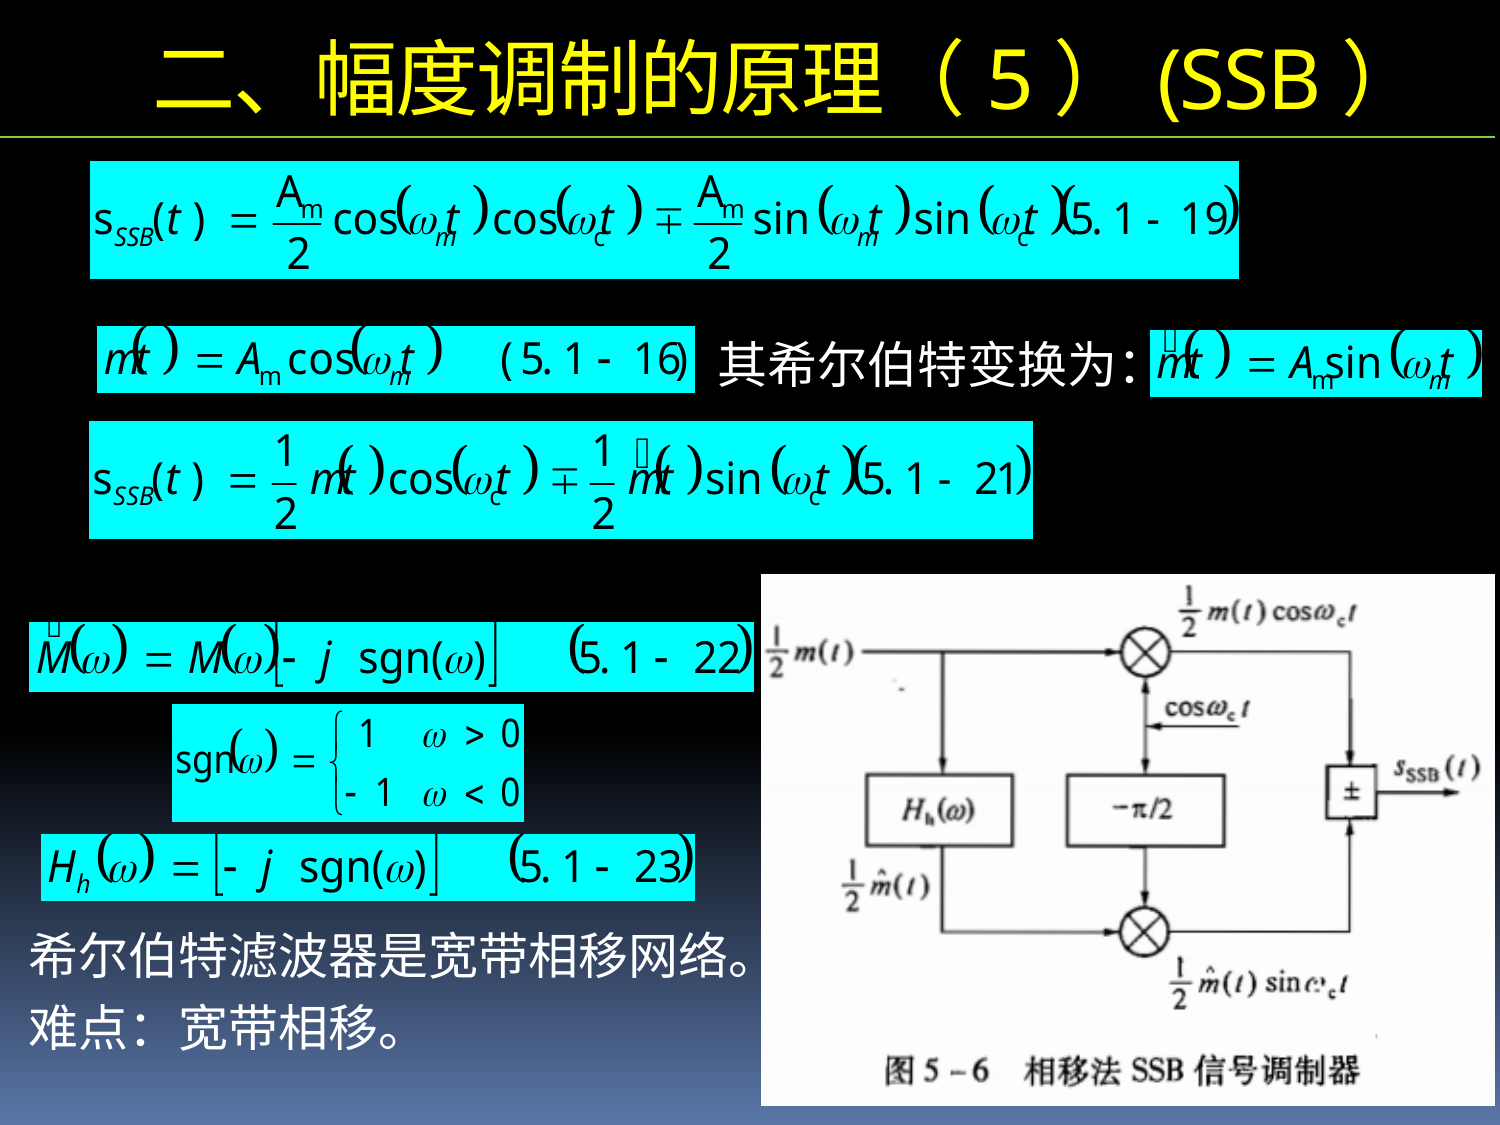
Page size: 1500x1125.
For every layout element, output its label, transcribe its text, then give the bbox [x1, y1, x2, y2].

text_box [40, 833, 696, 902]
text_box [1149, 329, 1483, 398]
text_box 希尔伯特滤波器是宽带相移网络。 难点：宽带相移。 [13, 905, 752, 1064]
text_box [87, 420, 1034, 540]
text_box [96, 325, 696, 394]
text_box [89, 160, 1240, 280]
picture [761, 573, 1496, 1107]
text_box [28, 621, 755, 693]
text_box 二、幅度调制的原理（5）(SSB） [112, 19, 1465, 127]
text_box 其希尔伯特变换为： [703, 314, 1183, 402]
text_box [171, 703, 524, 823]
